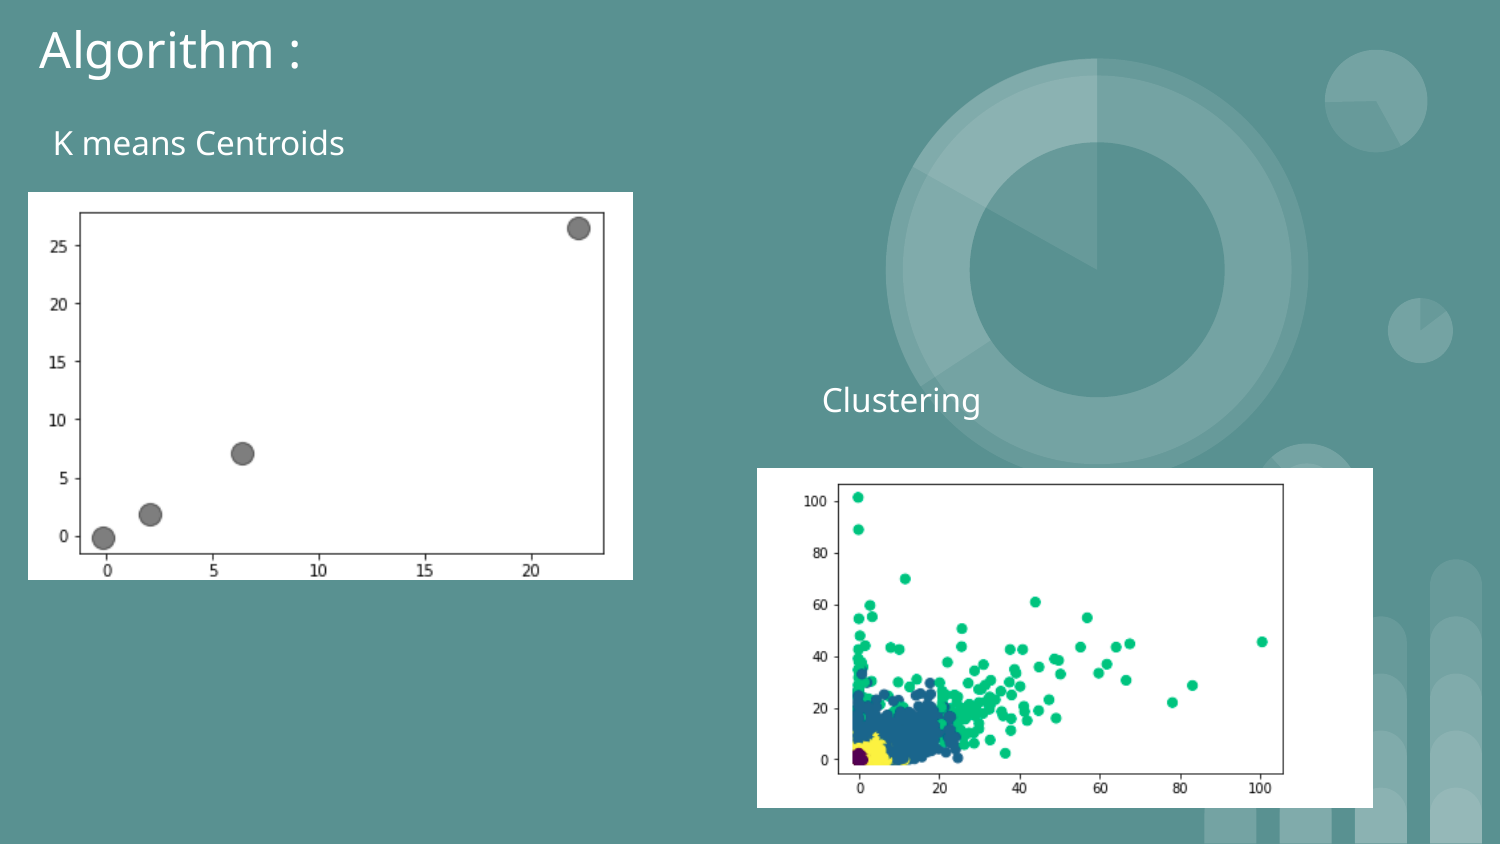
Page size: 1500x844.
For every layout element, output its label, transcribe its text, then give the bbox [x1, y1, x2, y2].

title K means Centroids [37, 115, 653, 176]
text_box Algorithm : [25, 3, 967, 115]
picture [756, 468, 1373, 809]
title Clustering [806, 343, 1422, 455]
picture [27, 192, 634, 581]
